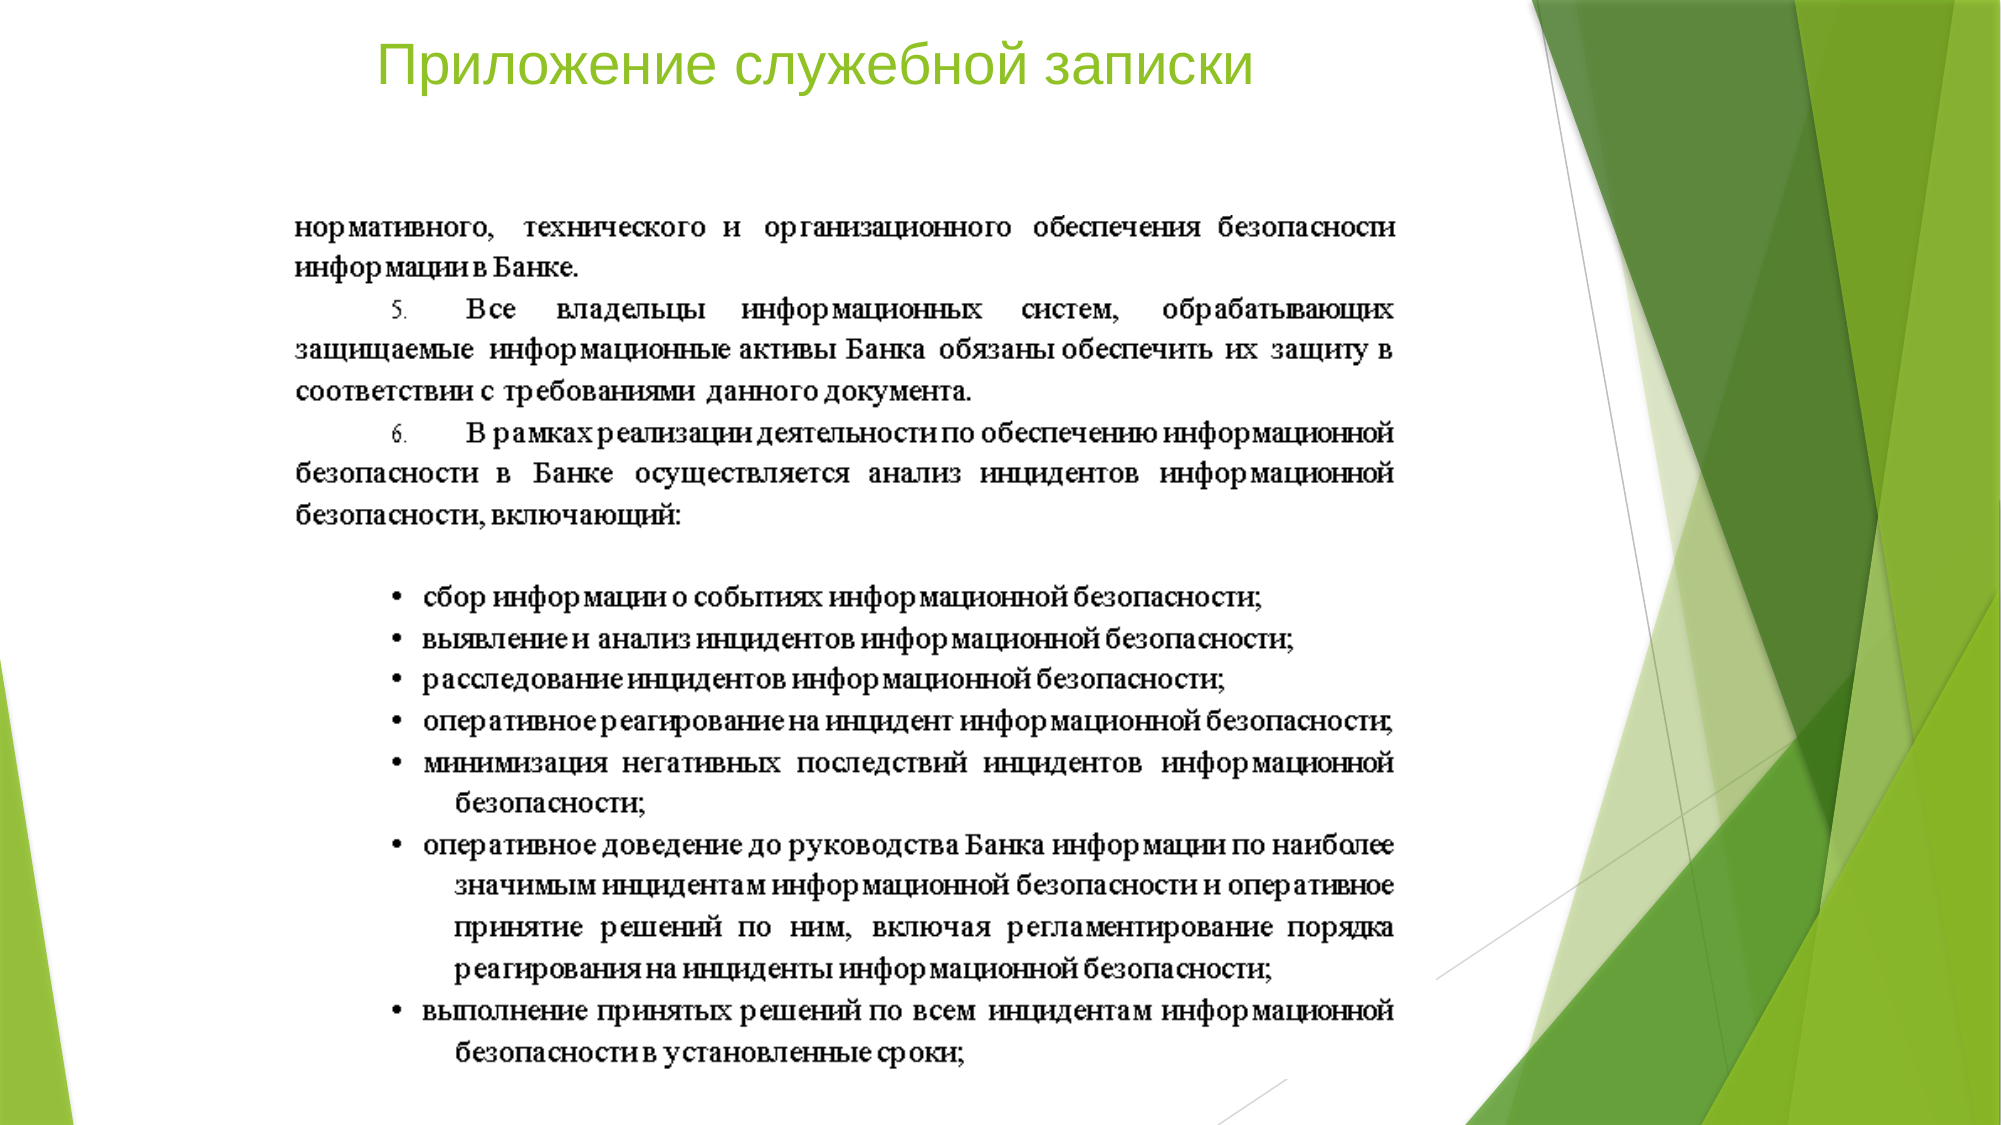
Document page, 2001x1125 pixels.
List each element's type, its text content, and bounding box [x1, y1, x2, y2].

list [276, 215, 1437, 1080]
title Приложение служебной записки [111, 19, 1522, 112]
